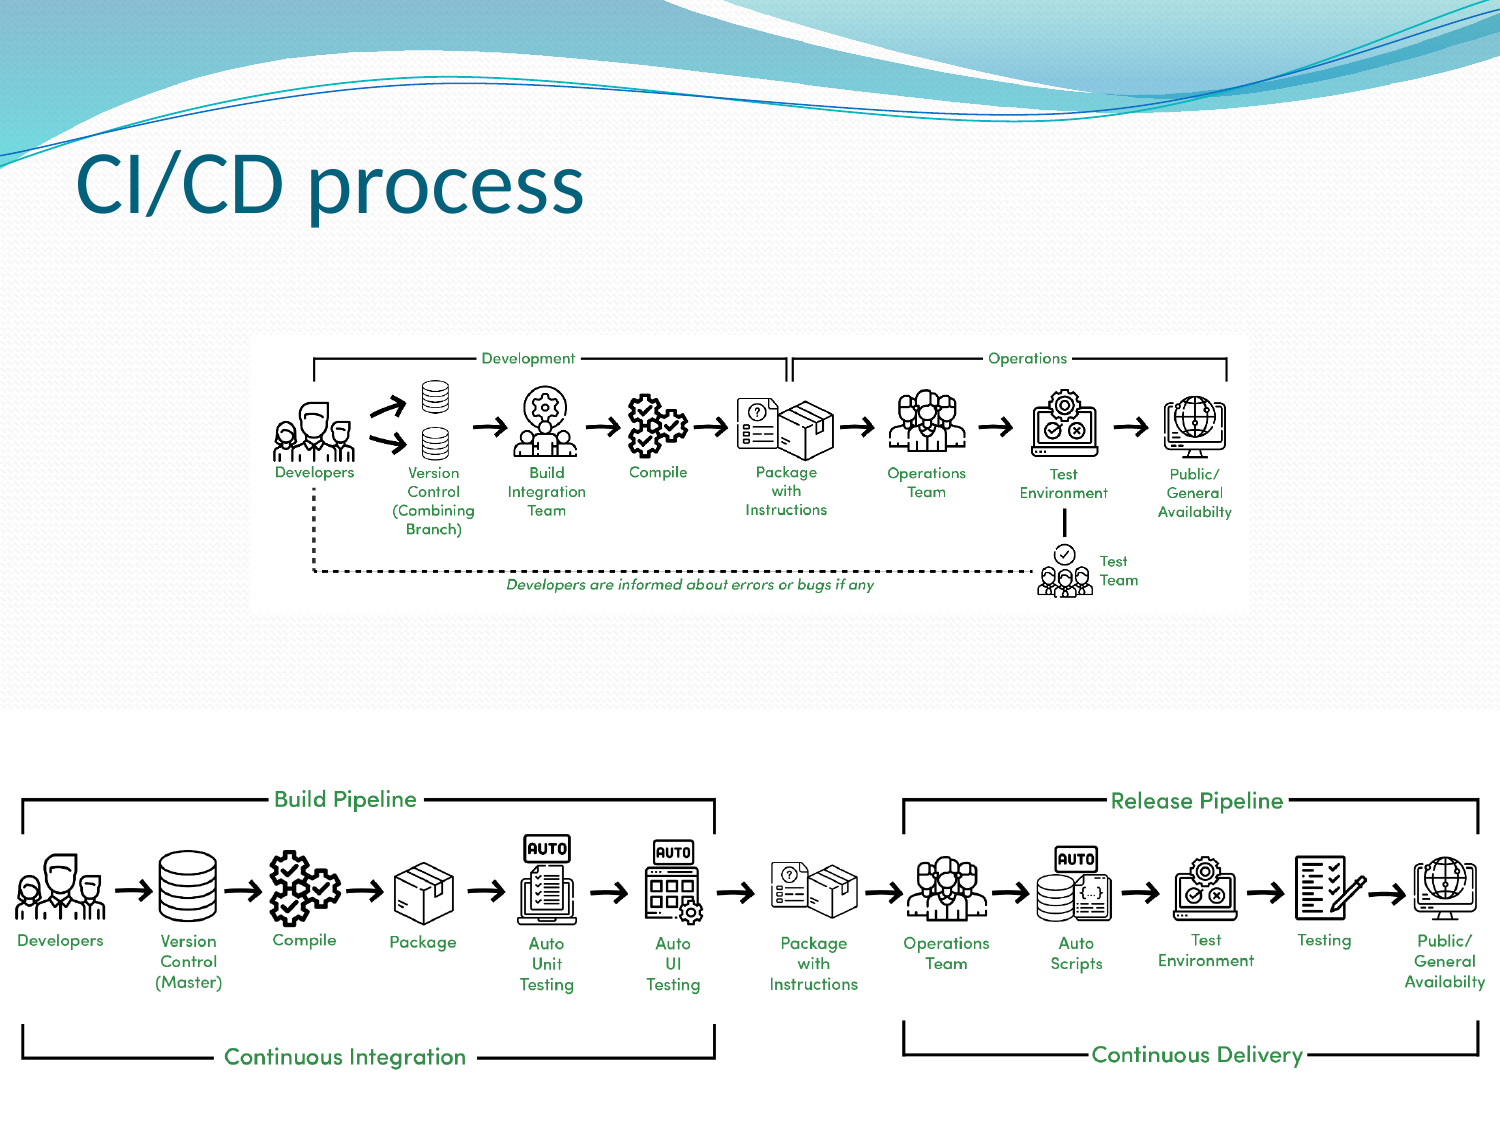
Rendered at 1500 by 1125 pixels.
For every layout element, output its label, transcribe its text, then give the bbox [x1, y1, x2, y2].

title CI/CD process [75, 115, 1425, 232]
picture [0, 711, 1500, 1125]
picture [251, 335, 1249, 614]
